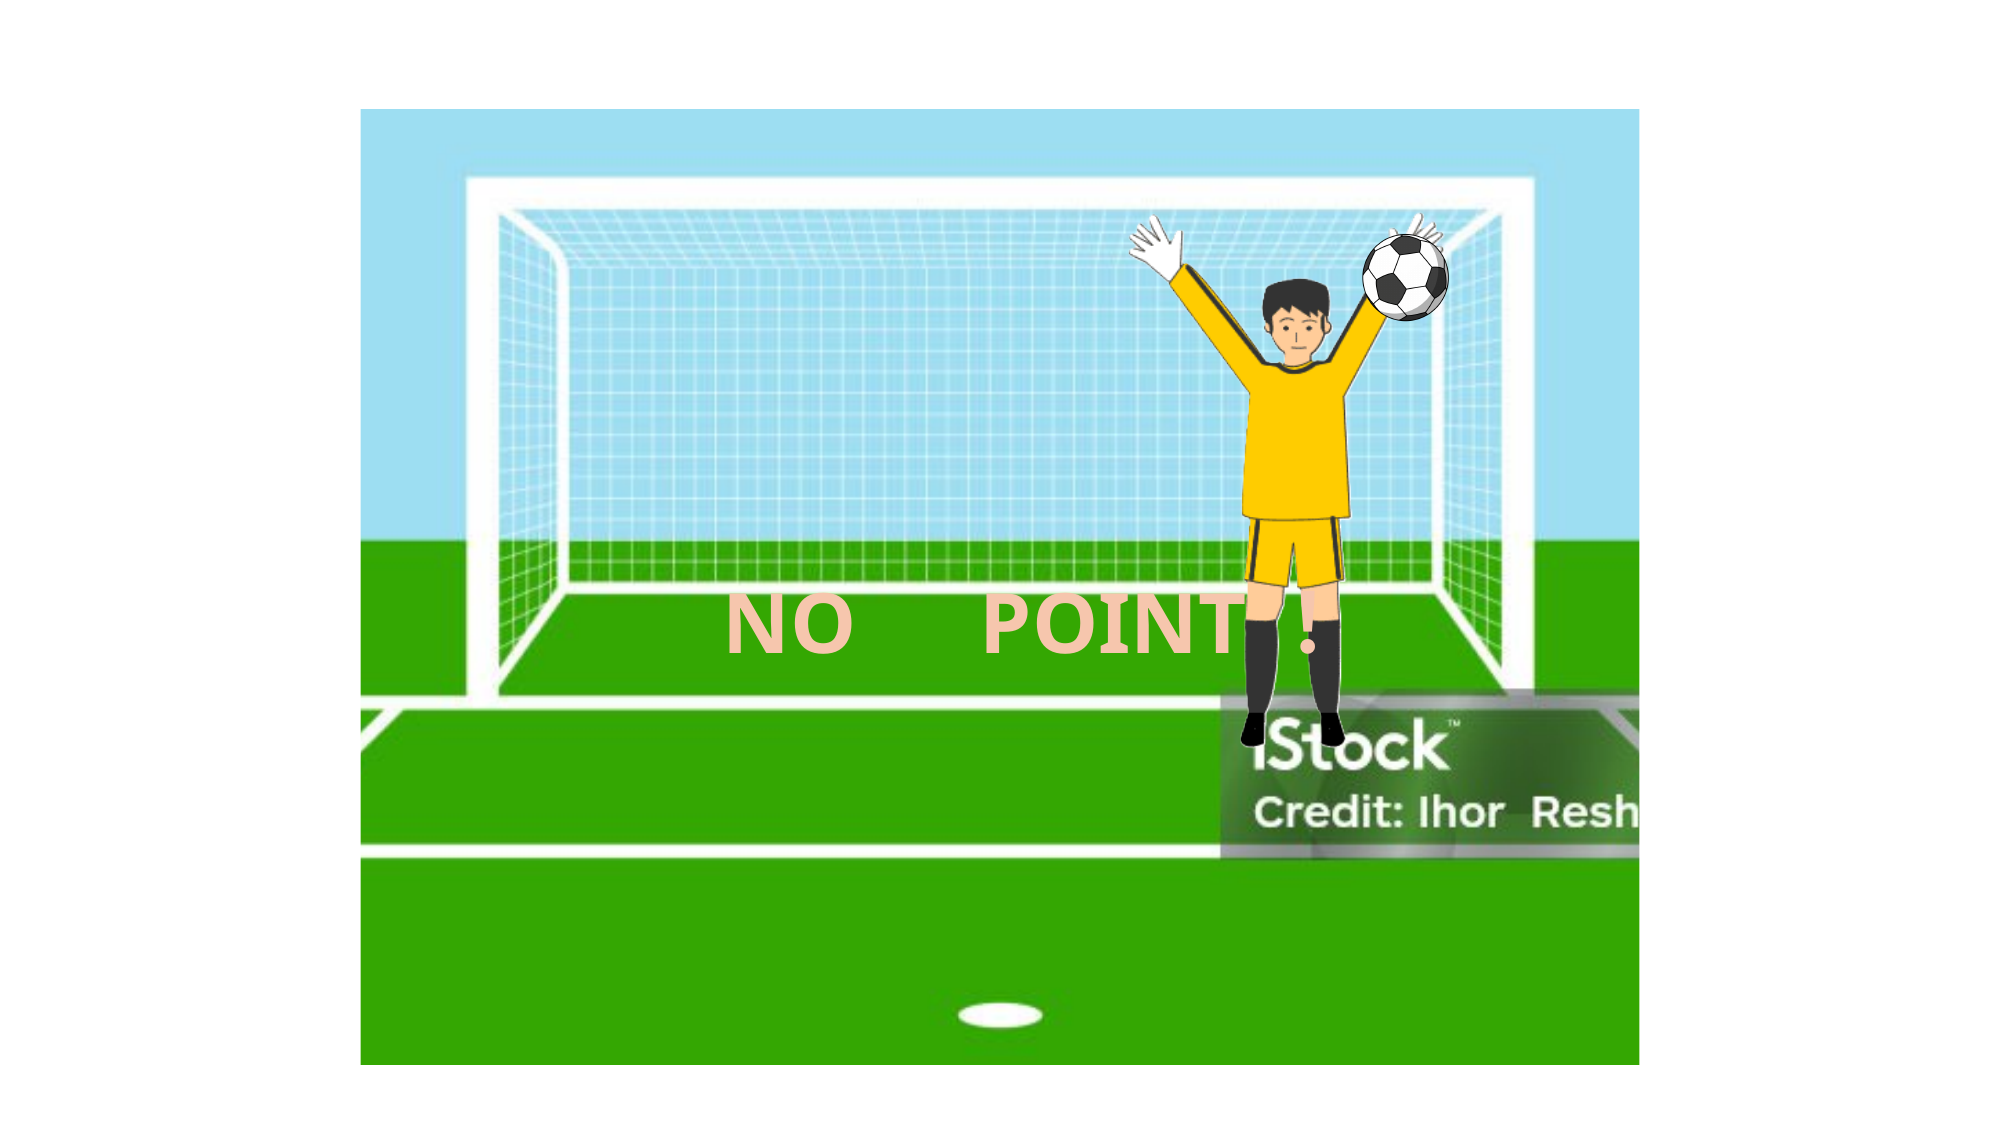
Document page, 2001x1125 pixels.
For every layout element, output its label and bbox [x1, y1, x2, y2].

list [360, 108, 1640, 1066]
picture [1121, 205, 1476, 754]
